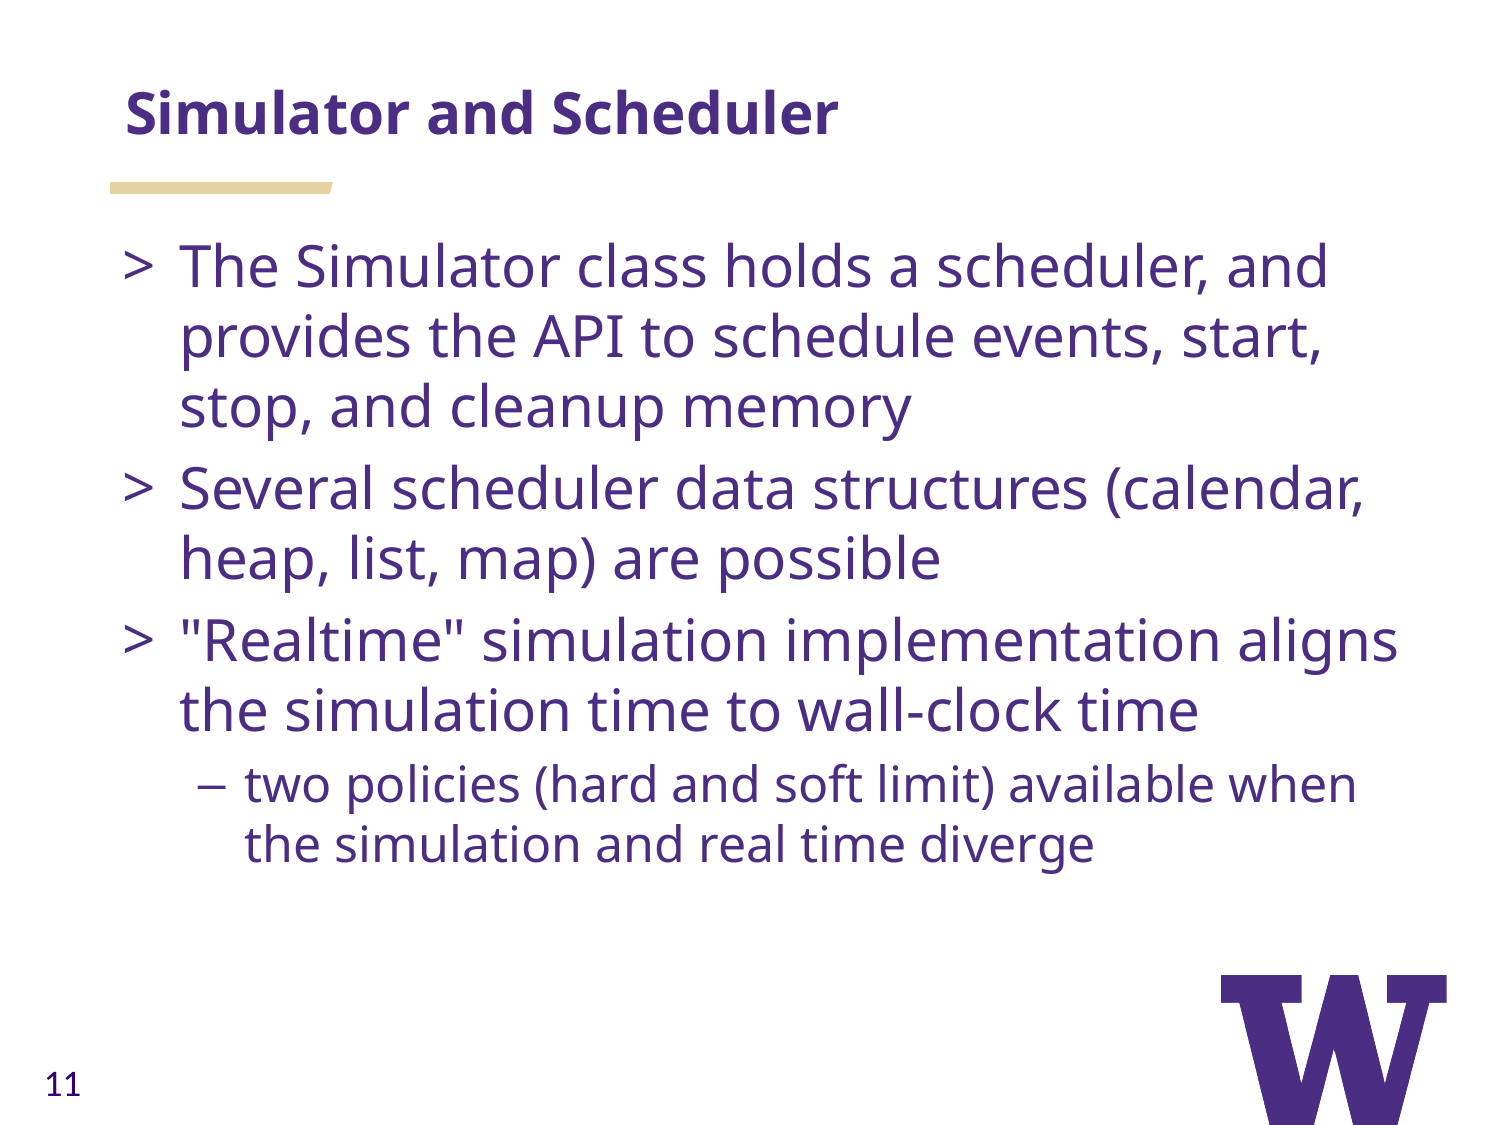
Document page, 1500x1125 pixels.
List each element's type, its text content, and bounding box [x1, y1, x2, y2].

list Simulator and Scheduler [110, 62, 1453, 155]
picture [1221, 975, 1447, 1125]
picture [110, 182, 333, 194]
list The Simulator class holds a scheduler, and provides the API to schedule events, start, stop, and cleanup memory Several scheduler data structures (calendar, heap, list, map) are possible "Realtime" simulation implementation aligns the simulation time to wall-clock time two policies (hard and soft limit) available when the simulation and real time diverge [108, 222, 1453, 953]
